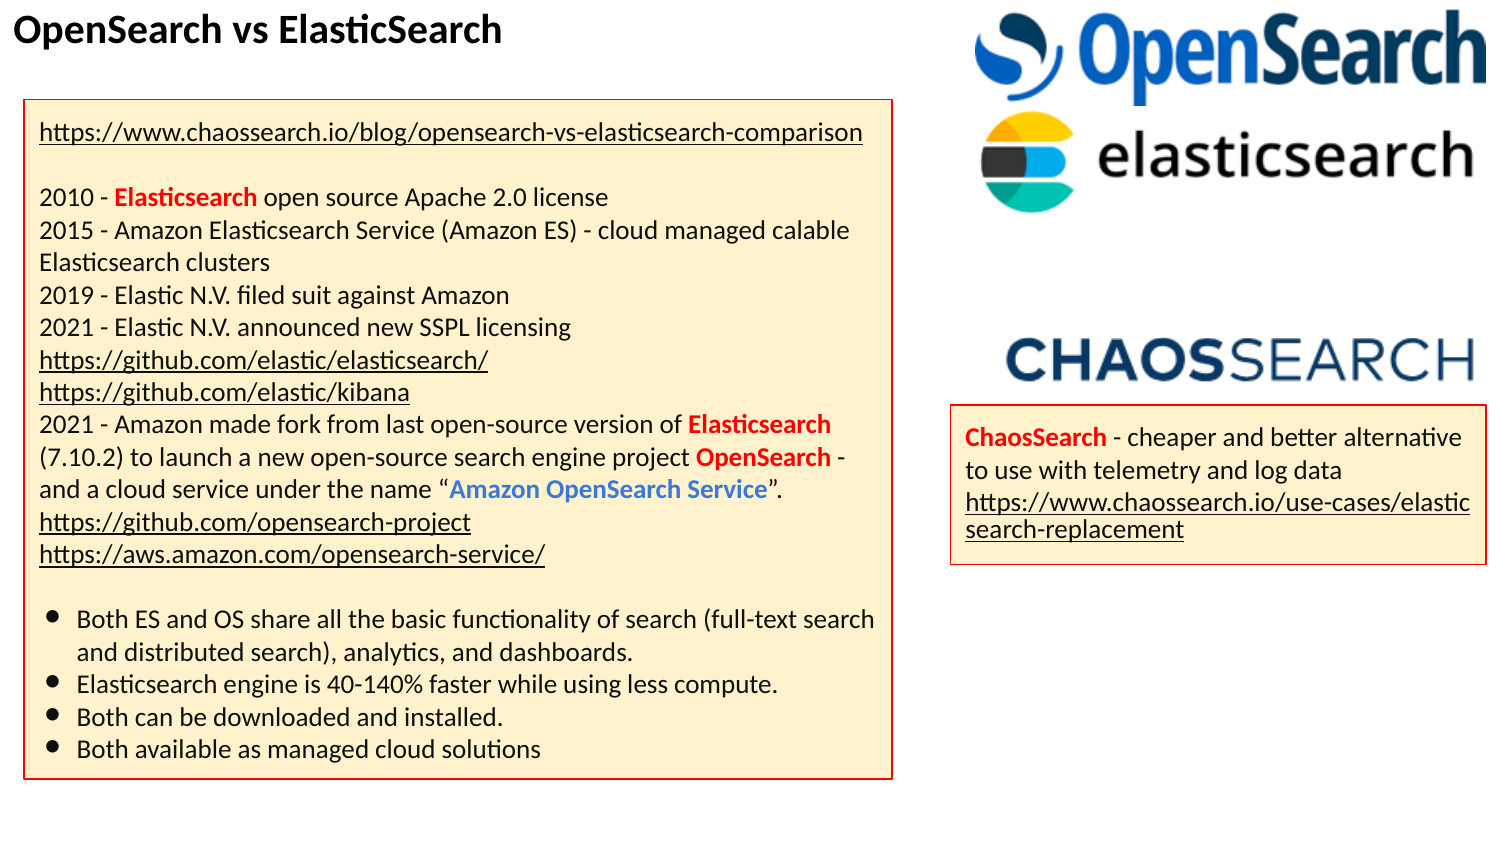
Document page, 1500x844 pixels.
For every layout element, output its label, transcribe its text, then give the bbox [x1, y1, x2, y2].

text_box https://www.chaossearch.io/blog/opensearch-vs-elasticsearch-comparison 2010 - Elasticsearch open source Apache 2.0 license 2015 - Amazon Elasticsearch Service (Amazon ES) - cloud managed calable Elasticsearch clusters 2019 - Elastic N.V. filed suit against Amazon 2021 - Elastic N.V. announced new SSPL licensing https://github.com/elastic/elasticsearch/ https://github.com/elastic/kibana 2021 - Amazon made fork from last open-source version of Elasticsearch (7.10.2) to launch a new open-source search engine project OpenSearch - and a cloud service under the name “Amazon OpenSearch Service”. https://github.com/opensearch-project https://aws.amazon.com/opensearch-service/ Both ES and OS share all the basic functionality of search (full-text search and distributed search), analytics, and dashboards. Elasticsearch engine is 40-140% faster while using less compute. Both can be downloaded and installed. Both available as managed cloud solutions [24, 99, 892, 780]
text_box ChaosSearch - cheaper and better alternative to use with telemetry and log data https://www.chaossearch.io/use-cases/elasticsearch-replacement [950, 404, 1486, 565]
text_box OpenSearch vs ElasticSearch [11, 0, 690, 53]
picture [1005, 336, 1475, 383]
picture [968, 8, 1487, 220]
